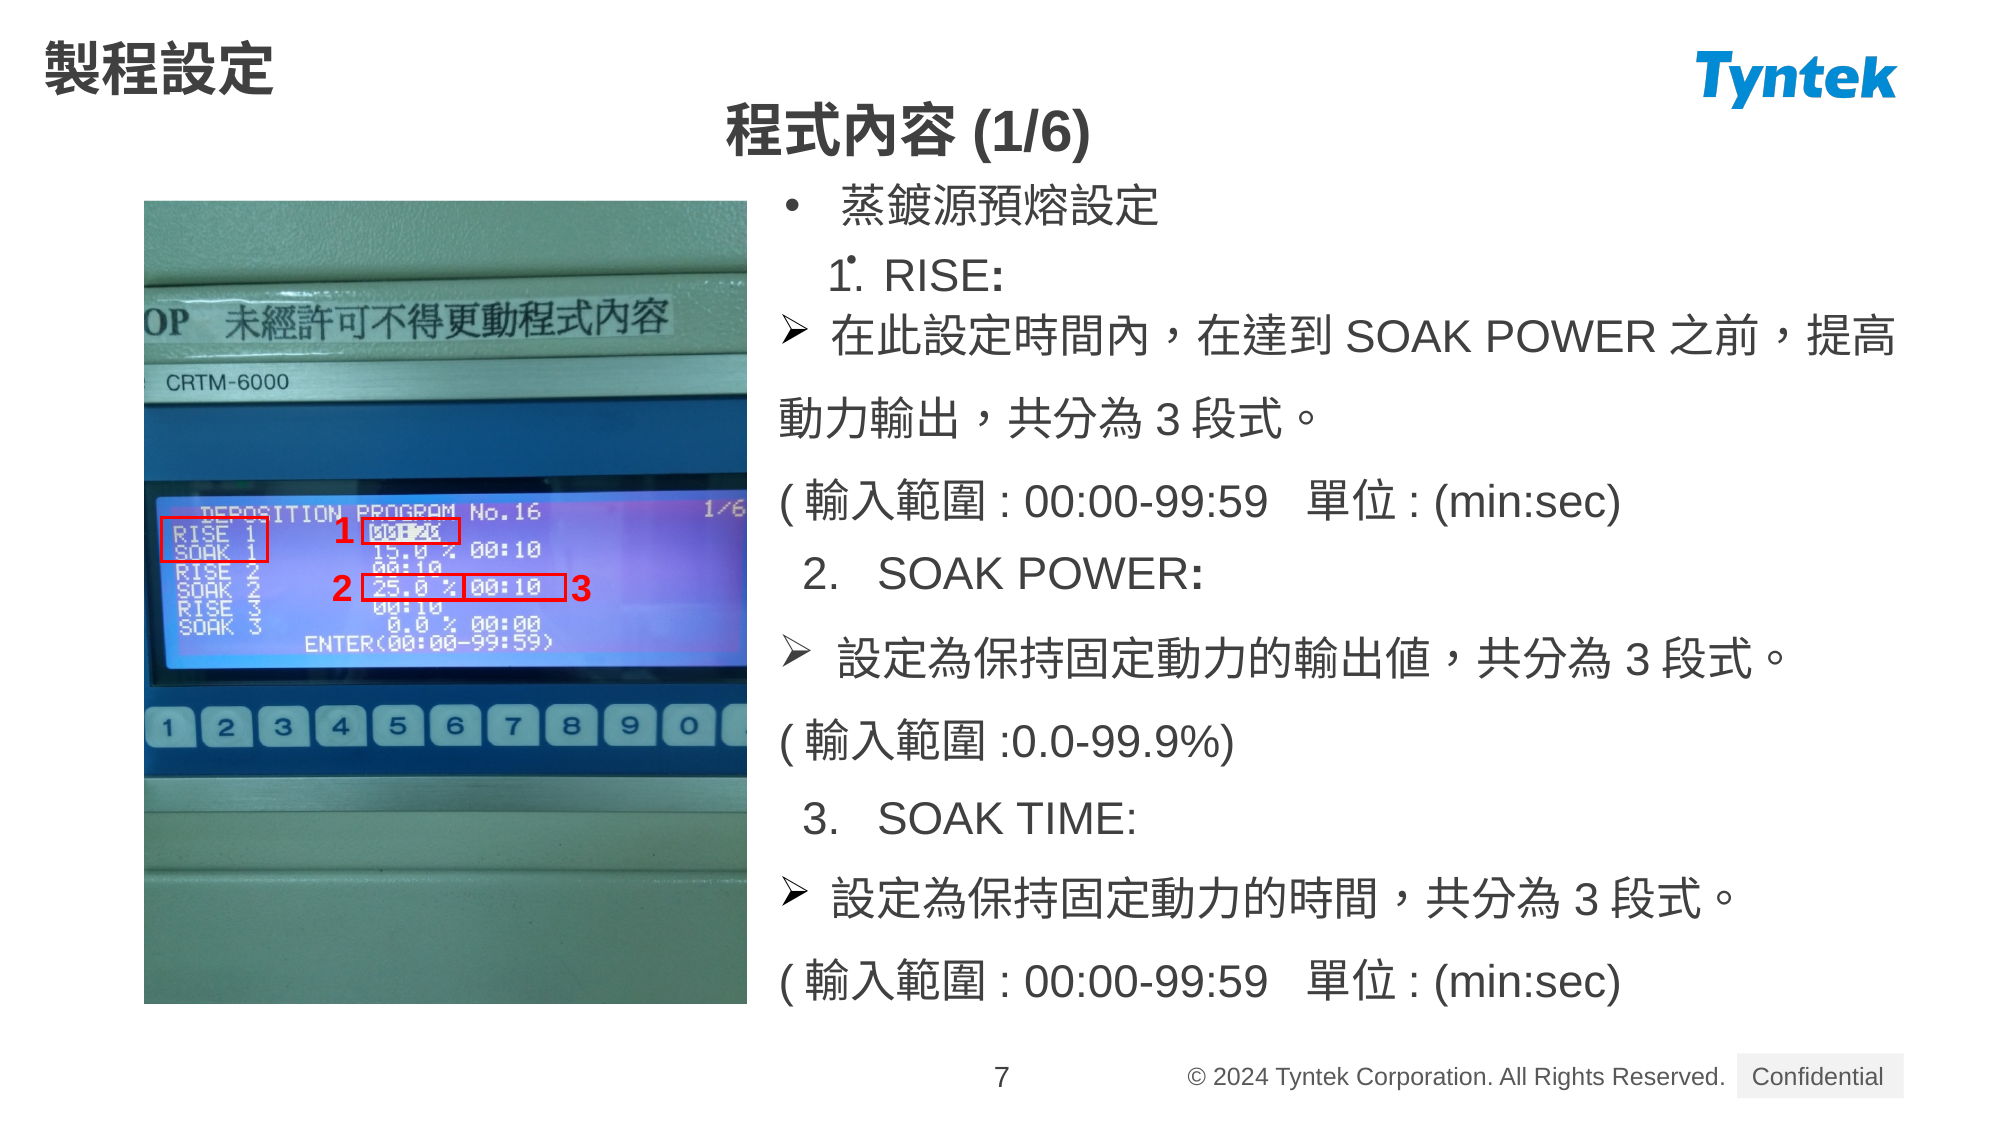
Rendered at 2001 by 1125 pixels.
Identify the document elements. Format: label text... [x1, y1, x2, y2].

text_box 製程設定 [31, 7, 1598, 136]
picture [1696, 51, 1898, 109]
text_box 在此設定時間內，在達到SOAK POWER之前，提高動力輸出，共分為3段式。 (輸入範圍: 00:00-99:59 單位: (min:sec) 設定為保持固定動力的輸出値，共分為3段式。 (輸入範圍:0.0-99.9%) 設定為保持固定動力的時間，共分為3段式。 (輸入範圍: 00:00-99:59 單位: (min:sec) [763, 272, 1957, 1125]
text_box 蒸鍍源預熔設定˙ [769, 169, 1195, 295]
title 程式內容(1/6) [125, 69, 1692, 197]
picture [43, 202, 847, 1003]
slide_number 7 [958, 1045, 1045, 1107]
text_box SOAK TIME: [847, 781, 1178, 852]
text_box SOAK POWER: [847, 535, 1272, 606]
text_box RISE: [812, 238, 1238, 309]
